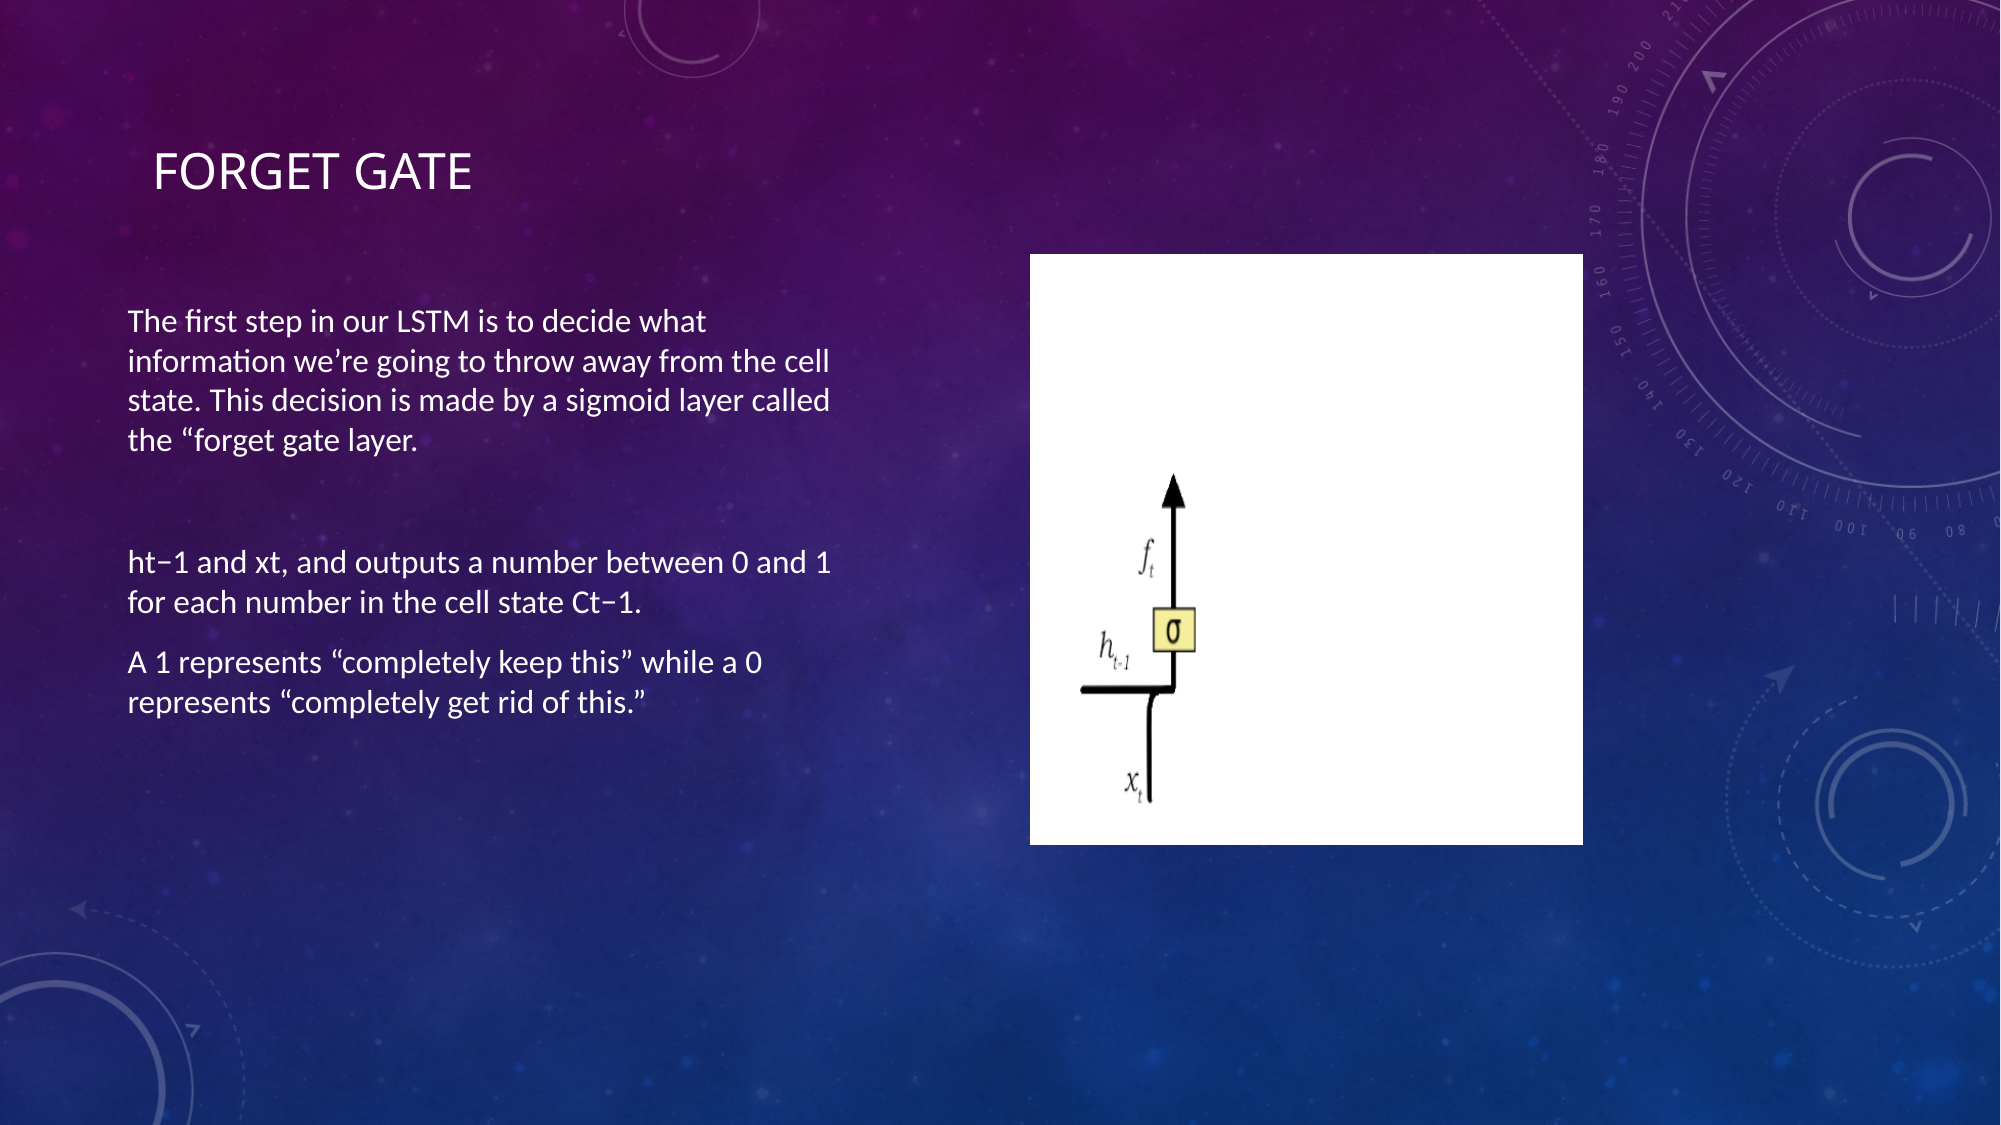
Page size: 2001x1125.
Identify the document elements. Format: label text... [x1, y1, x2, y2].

picture [0, 0, 2001, 1125]
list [1030, 254, 1583, 845]
list The first step in our LSTM is to decide what information we’re going to throw away from the cell state. This decision is made by a sigmoid layer called the “forget gate layer. ht−1 and xt, and outputs a number between 0 and 1 for each number in the cell state Ct−1. A 1 represents “completely keep this” while a 0 represents “completely get rid of this.” [112, 291, 870, 903]
title Forget gate [137, 92, 1583, 208]
